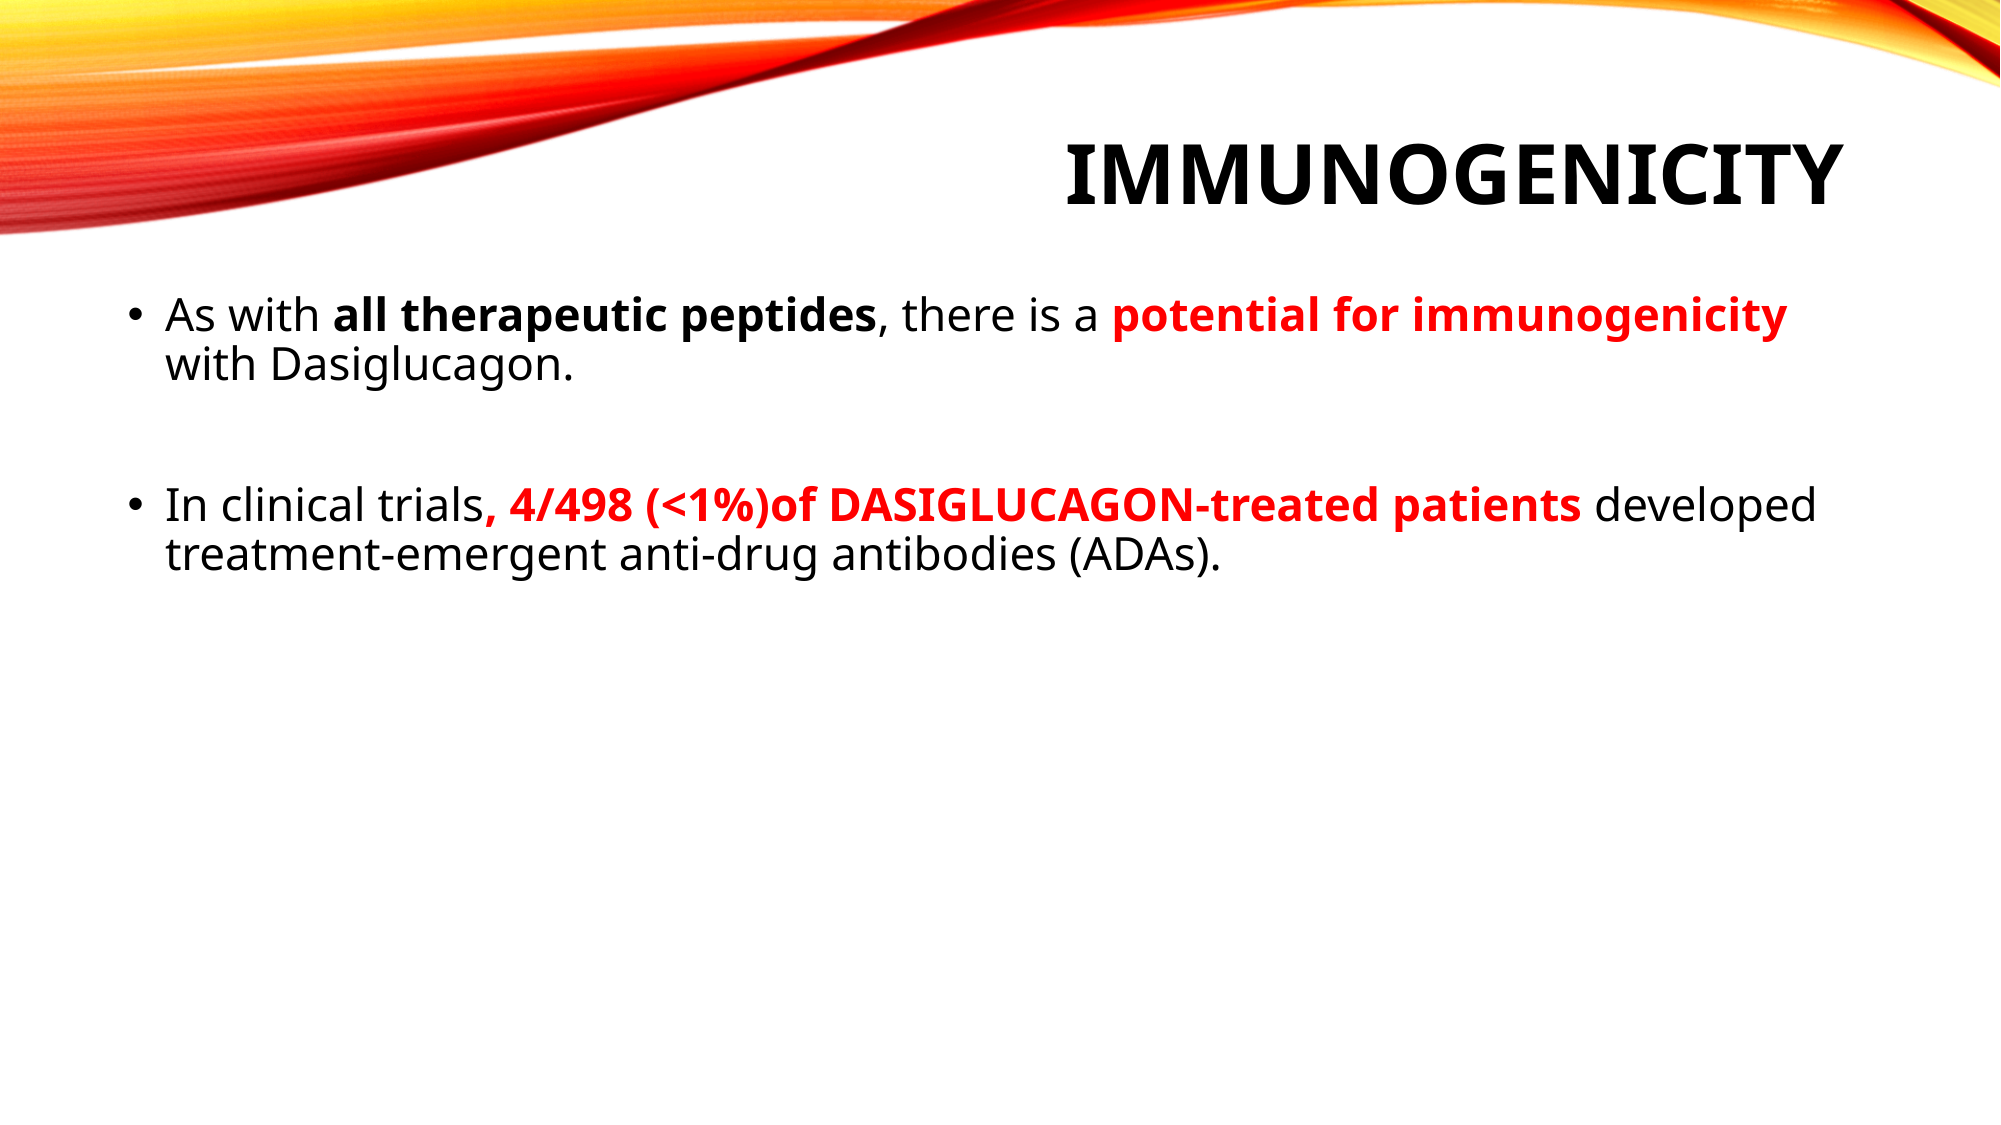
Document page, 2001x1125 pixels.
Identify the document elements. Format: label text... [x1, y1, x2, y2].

list As with all therapeutic peptides, there is a potential for immunogenicity with Dasiglucagon. In clinical trials, 4/498 (<1%)of DASIGLUCAGON-treated patients developed treatment-emergent anti-drug antibodies (ADAs). [112, 283, 1888, 1125]
title Immunogenicity [447, 71, 1860, 283]
picture [0, 0, 2000, 237]
